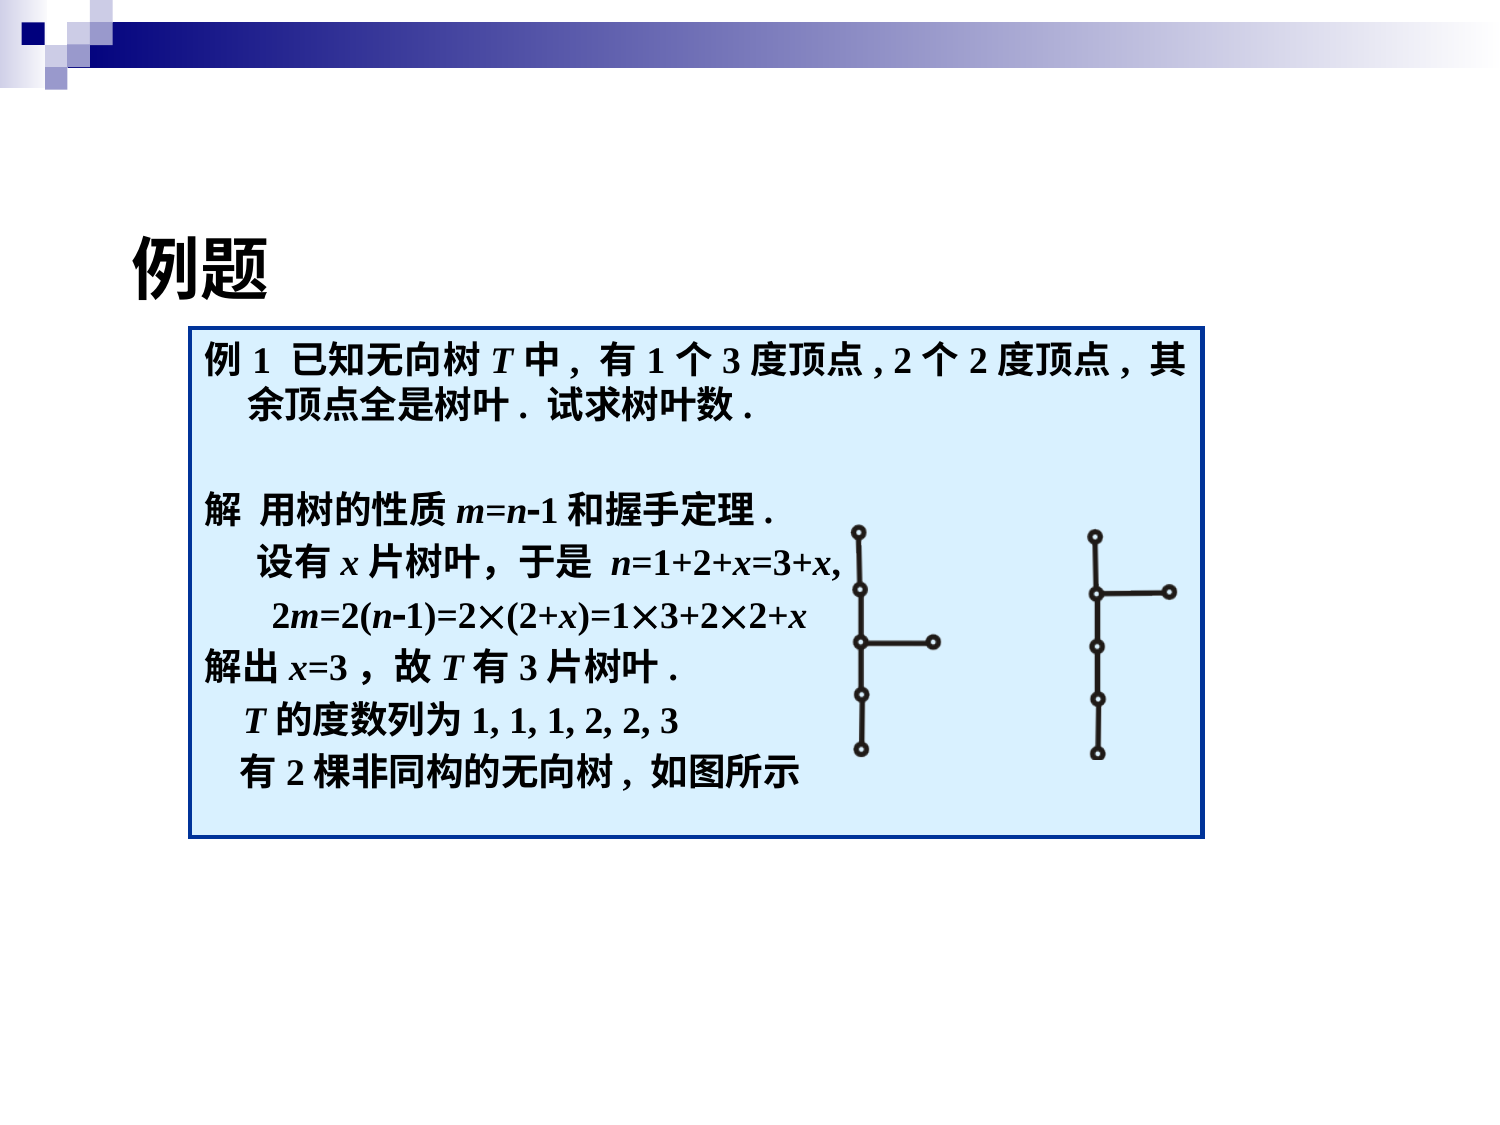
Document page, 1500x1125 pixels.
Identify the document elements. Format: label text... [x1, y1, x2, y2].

list 例1 已知无向树T中, 有1个3度顶点, 2个2度顶点, 其余顶点全是树叶. 试求树叶数. 解 用树的性质m=n1和握手定理. 设有x片树叶，于是 n=1+2+x=3+x, 2m=2(n1)=2(2+x)=13+22+x 解出x=3，故T有3片树叶. T的度数列为1, 1, 1, 2, 2, 3 有2棵非同构的无向树, 如图所示 [190, 328, 1203, 837]
title 例题 [116, 206, 1130, 329]
picture [847, 524, 1193, 760]
